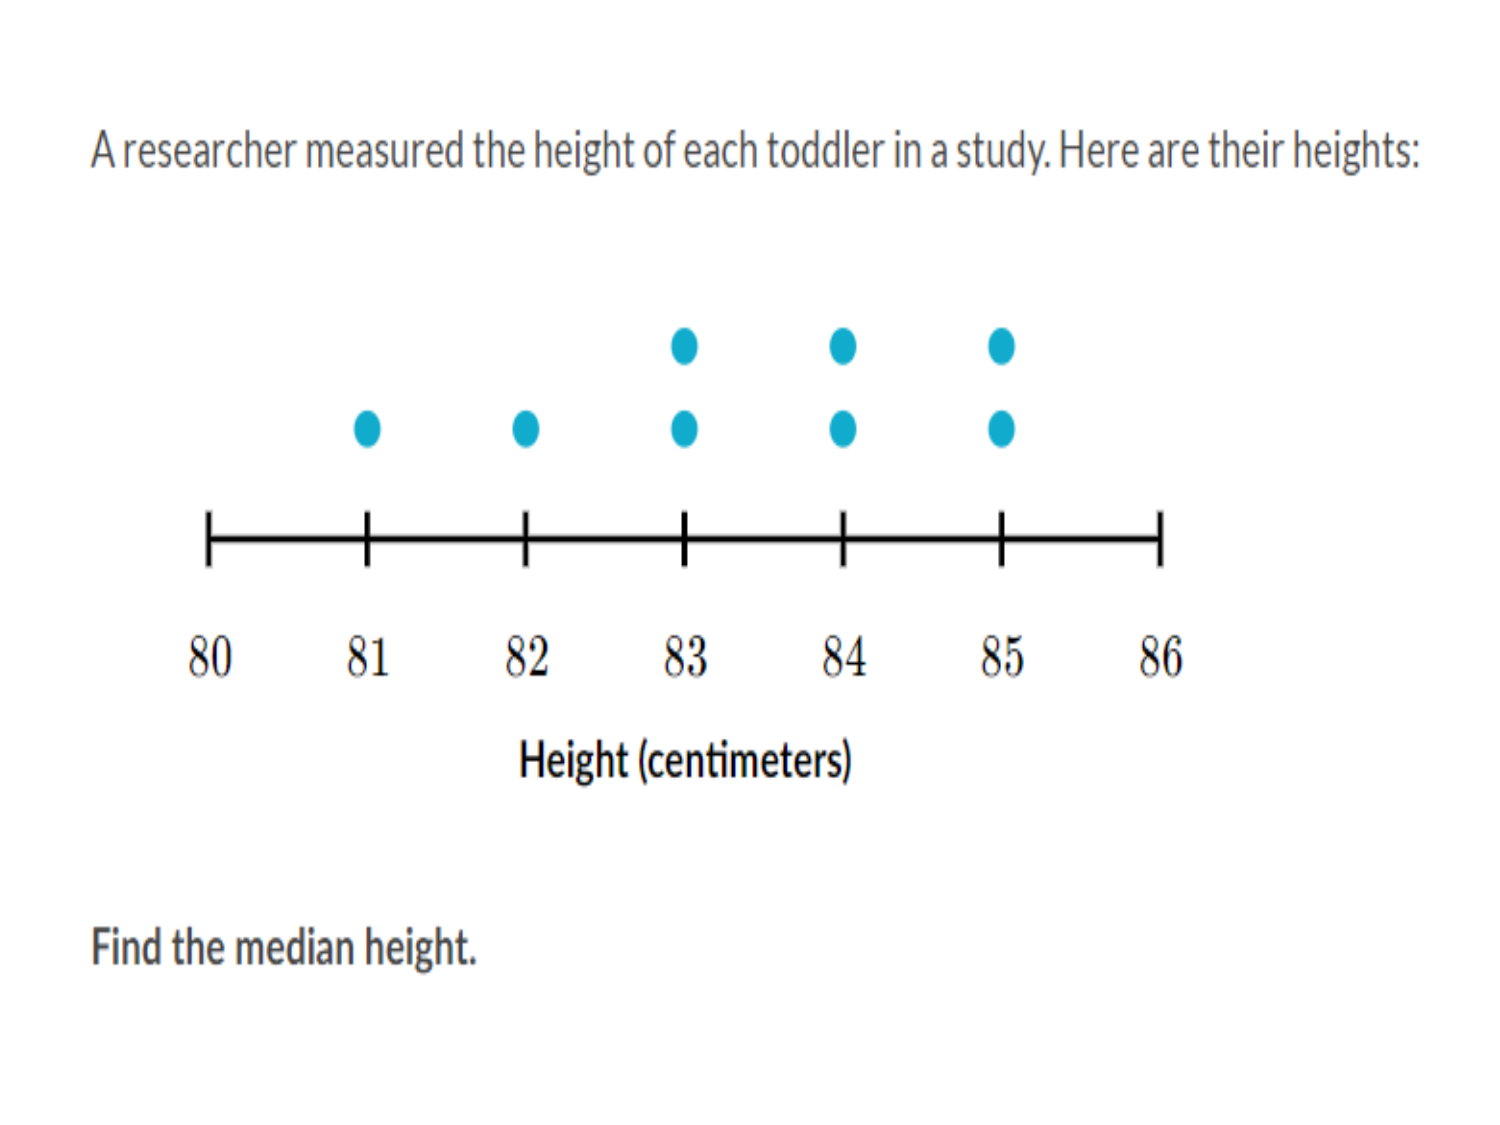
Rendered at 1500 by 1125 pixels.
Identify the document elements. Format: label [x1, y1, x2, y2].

list [50, 112, 1439, 1001]
